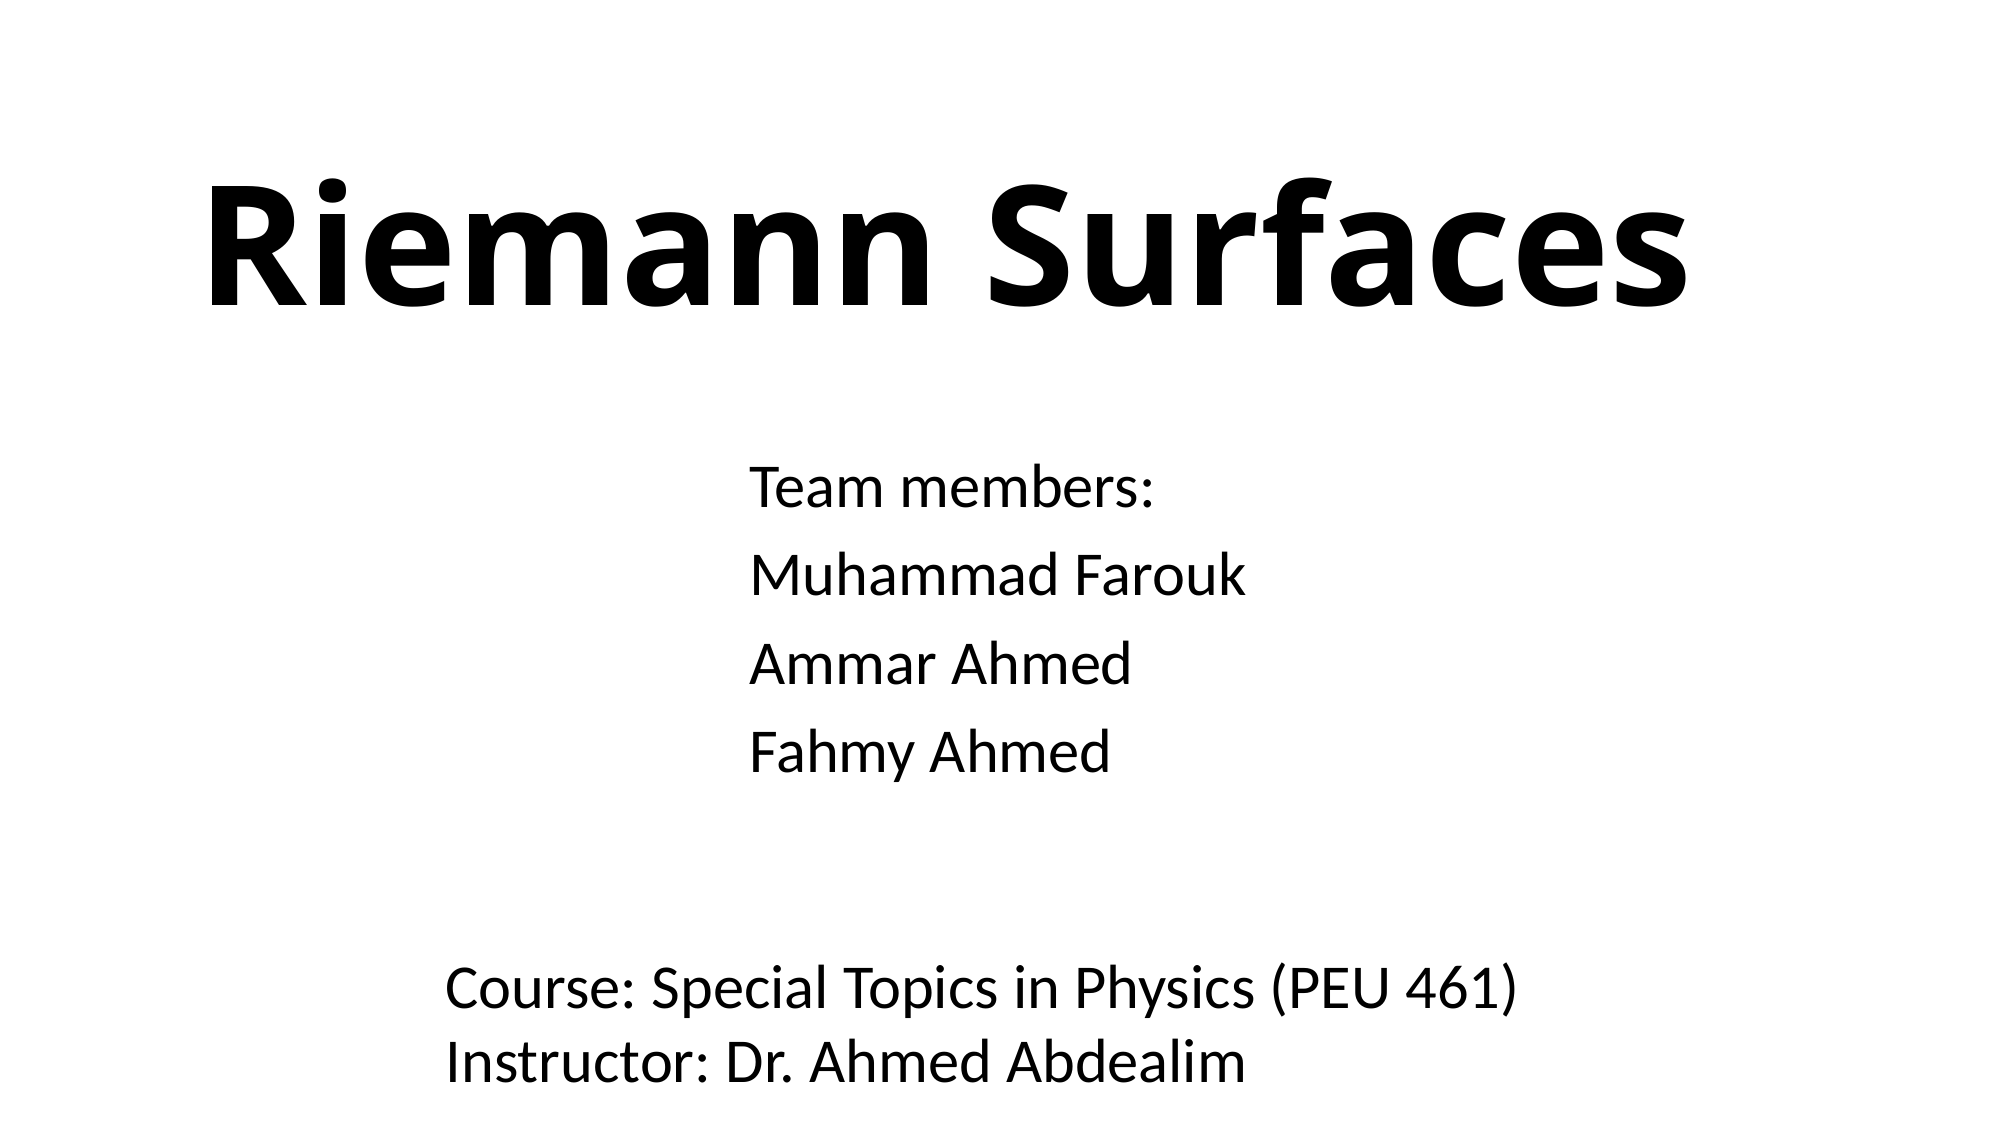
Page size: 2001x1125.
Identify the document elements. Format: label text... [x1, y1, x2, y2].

subtitle Team members: Muhammad Farouk Ammar Ahmed Fahmy Ahmed [734, 446, 1559, 912]
text_box Course: Special Topics in Physics (PEU 461) Instructor: Dr. Ahmed Abdealim [430, 938, 1569, 1103]
title Riemann Surfaces [141, 25, 1750, 350]
